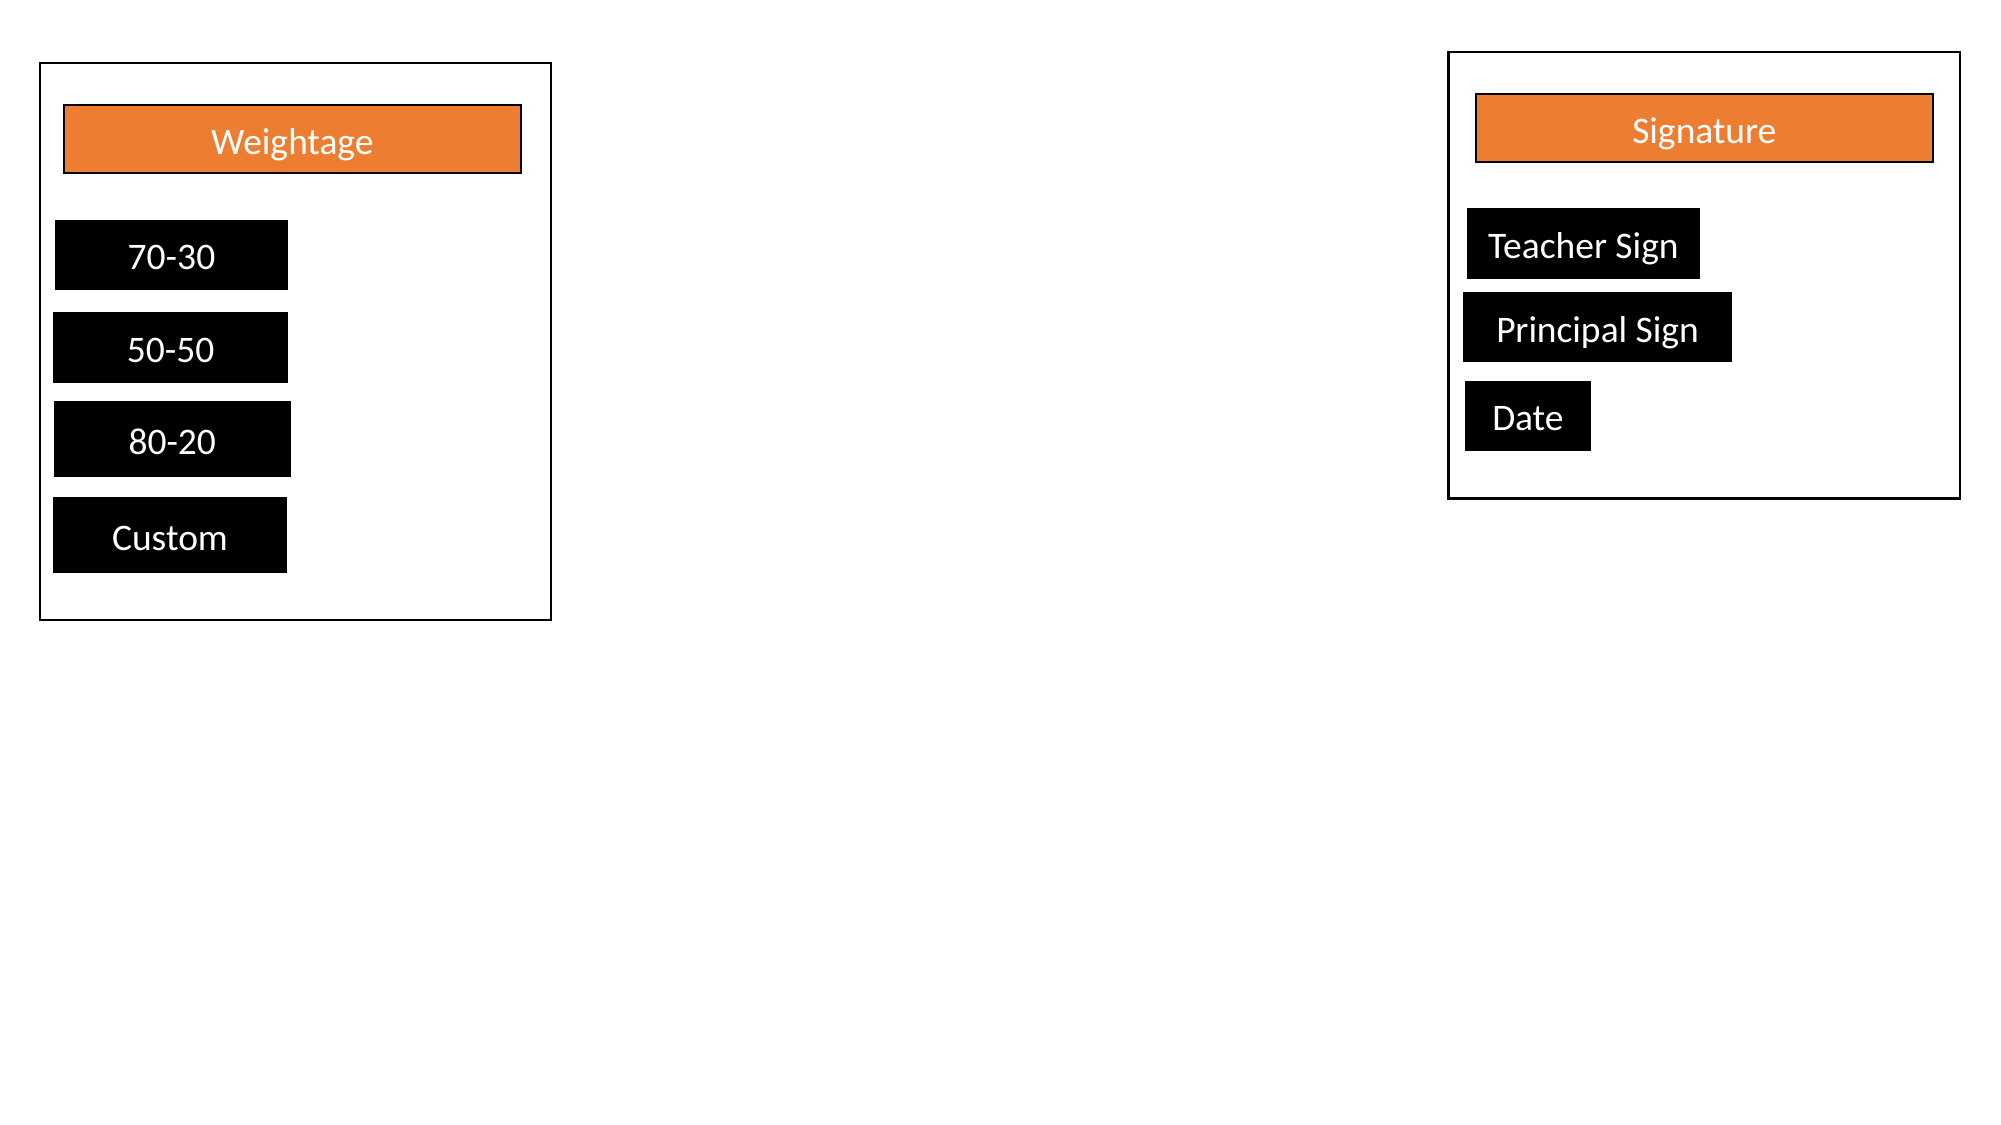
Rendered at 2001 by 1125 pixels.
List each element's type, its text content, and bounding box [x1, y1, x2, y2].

text_box [39, 62, 552, 621]
text_box Signature [1475, 93, 1934, 163]
text_box Weightage [63, 104, 522, 174]
text_box Principal Sign [1463, 292, 1732, 362]
text_box Date [1465, 381, 1591, 451]
text_box [1447, 51, 1961, 500]
